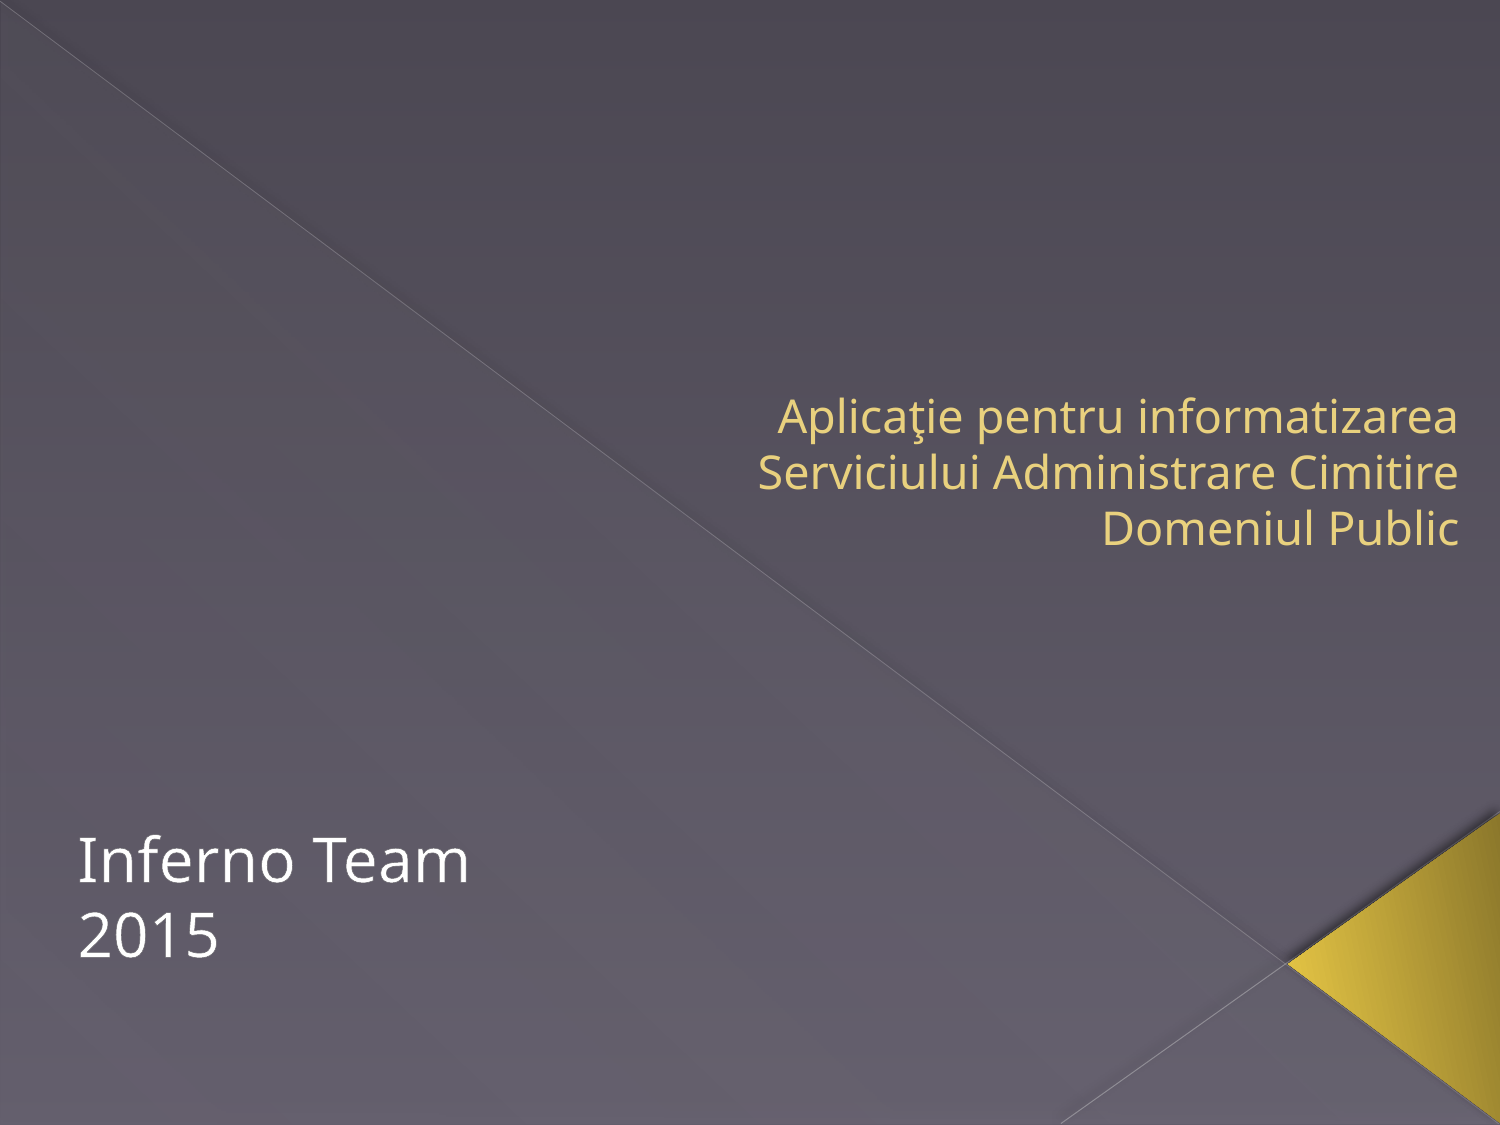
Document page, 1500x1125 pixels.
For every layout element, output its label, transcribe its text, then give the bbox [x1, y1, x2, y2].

subtitle Inferno Team 2015 [62, 812, 1386, 1100]
title Aplicaţie pentru informatizarea Serviciului Administrare Cimitire Domeniul Public [474, 375, 1475, 563]
